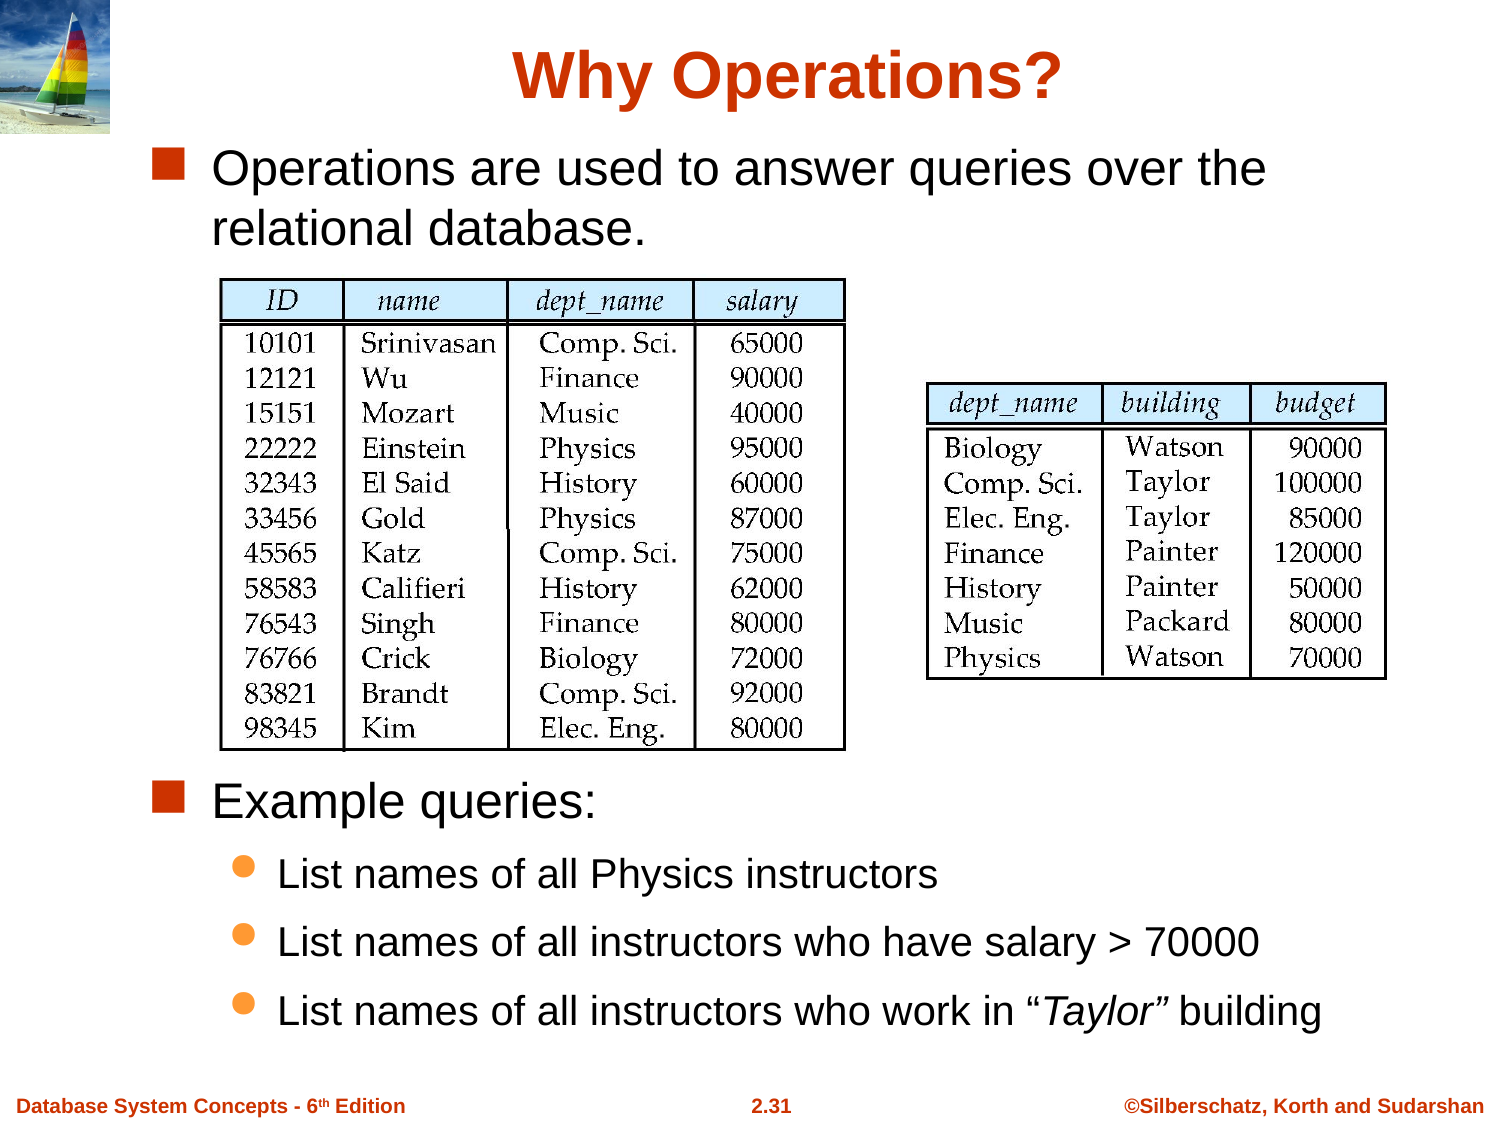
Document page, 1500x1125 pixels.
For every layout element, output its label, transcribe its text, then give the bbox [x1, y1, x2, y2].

picture [214, 274, 851, 753]
text_box Operations are used to answer queries over the relational database. Example queries: List names of all Physics instructors List names of all instructors who have salary > 70000 List names of all instructors who work in “Taylor” building [141, 128, 1398, 1050]
text_box Why Operations? [126, 19, 1451, 120]
picture [920, 379, 1391, 682]
picture [0, 0, 110, 134]
